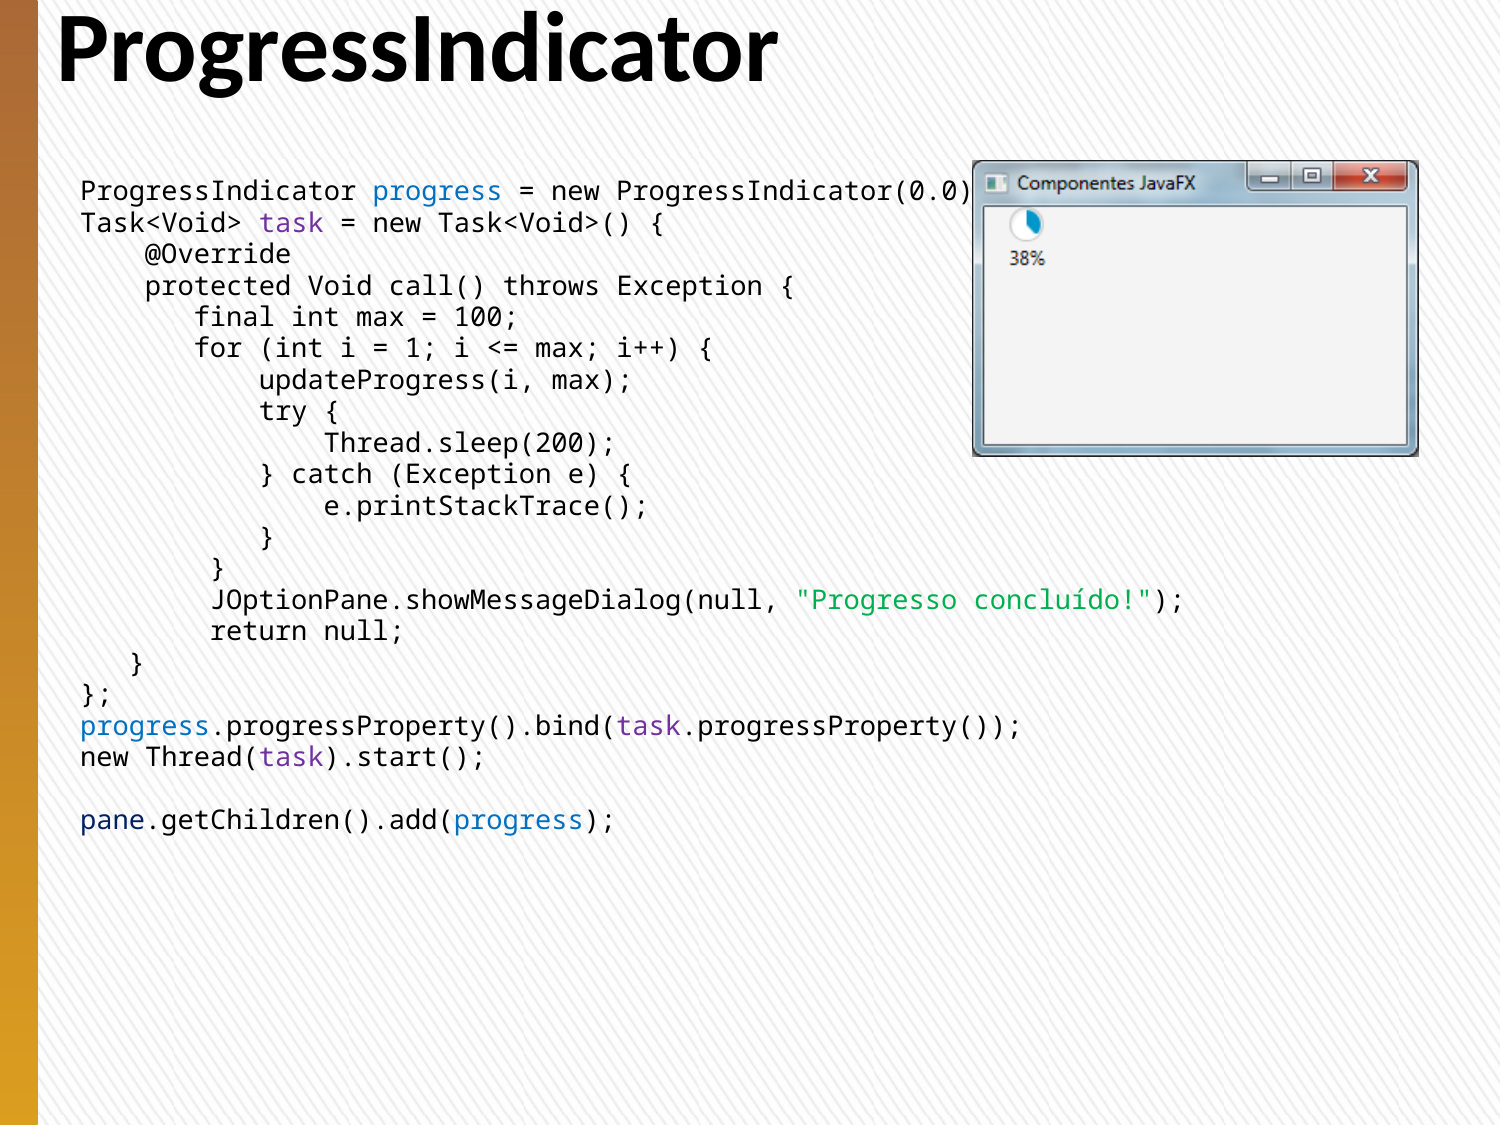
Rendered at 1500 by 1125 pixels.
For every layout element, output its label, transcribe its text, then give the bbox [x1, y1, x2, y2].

text_box ProgressIndicator progress = new ProgressIndicator(0.0); Task<Void> task = new Task<Void>() { @Override protected Void call() throws Exception { final int max = 100; for (int i = 1; i <= max; i++) { updateProgress(i, max); try { Thread.sleep(200); } catch (Exception e) { e.printStackTrace(); } } JOptionPane.showMessageDialog(null, "Progresso concluído!"); return null; } }; progress.progressProperty().bind(task.progressProperty()); new Thread(task).start(); pane.getChildren().add(progress); [64, 171, 1484, 1125]
title ProgressIndicator [41, 0, 1500, 100]
picture [972, 160, 1419, 457]
